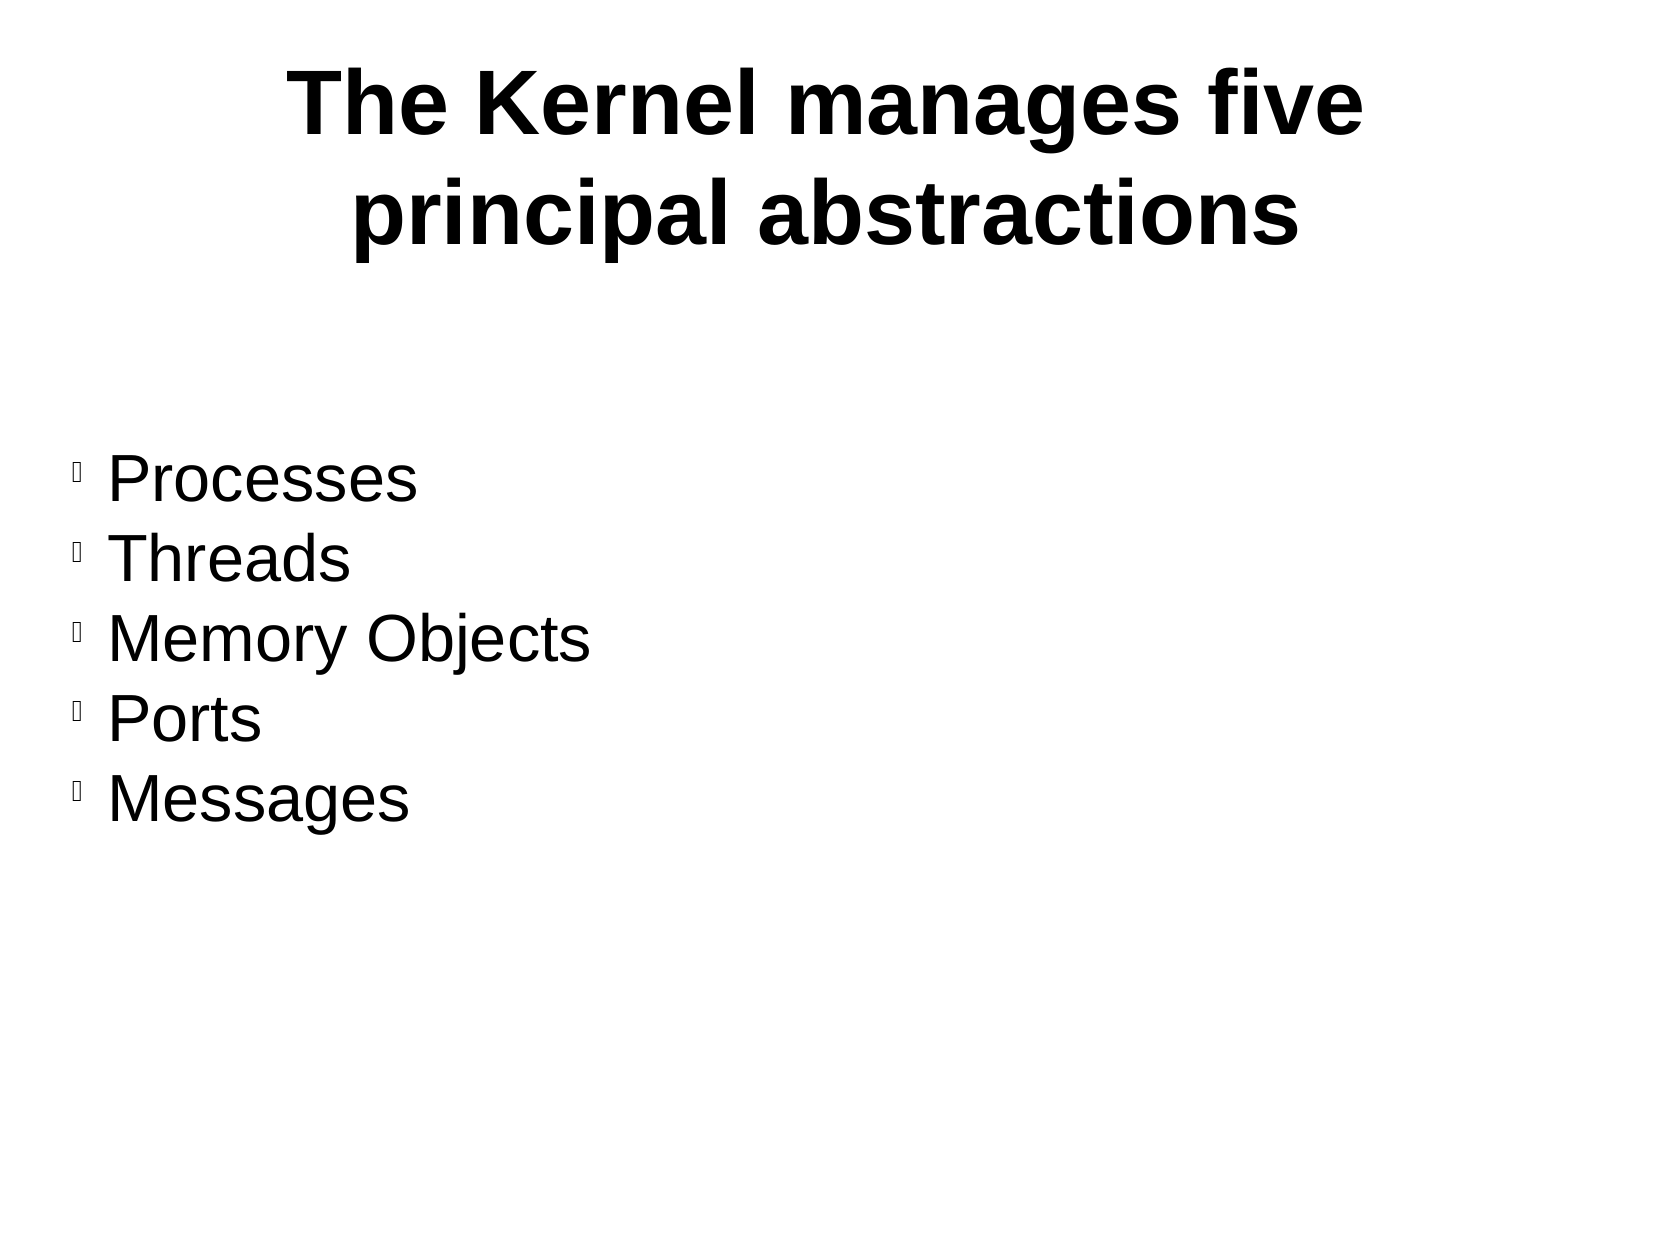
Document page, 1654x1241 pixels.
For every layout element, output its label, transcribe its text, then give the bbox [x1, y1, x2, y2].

text_box The Kernel manages five principal abstractions [82, 49, 1571, 257]
text_box Processes Threads Memory Objects Ports Messages [71, 435, 1560, 1155]
